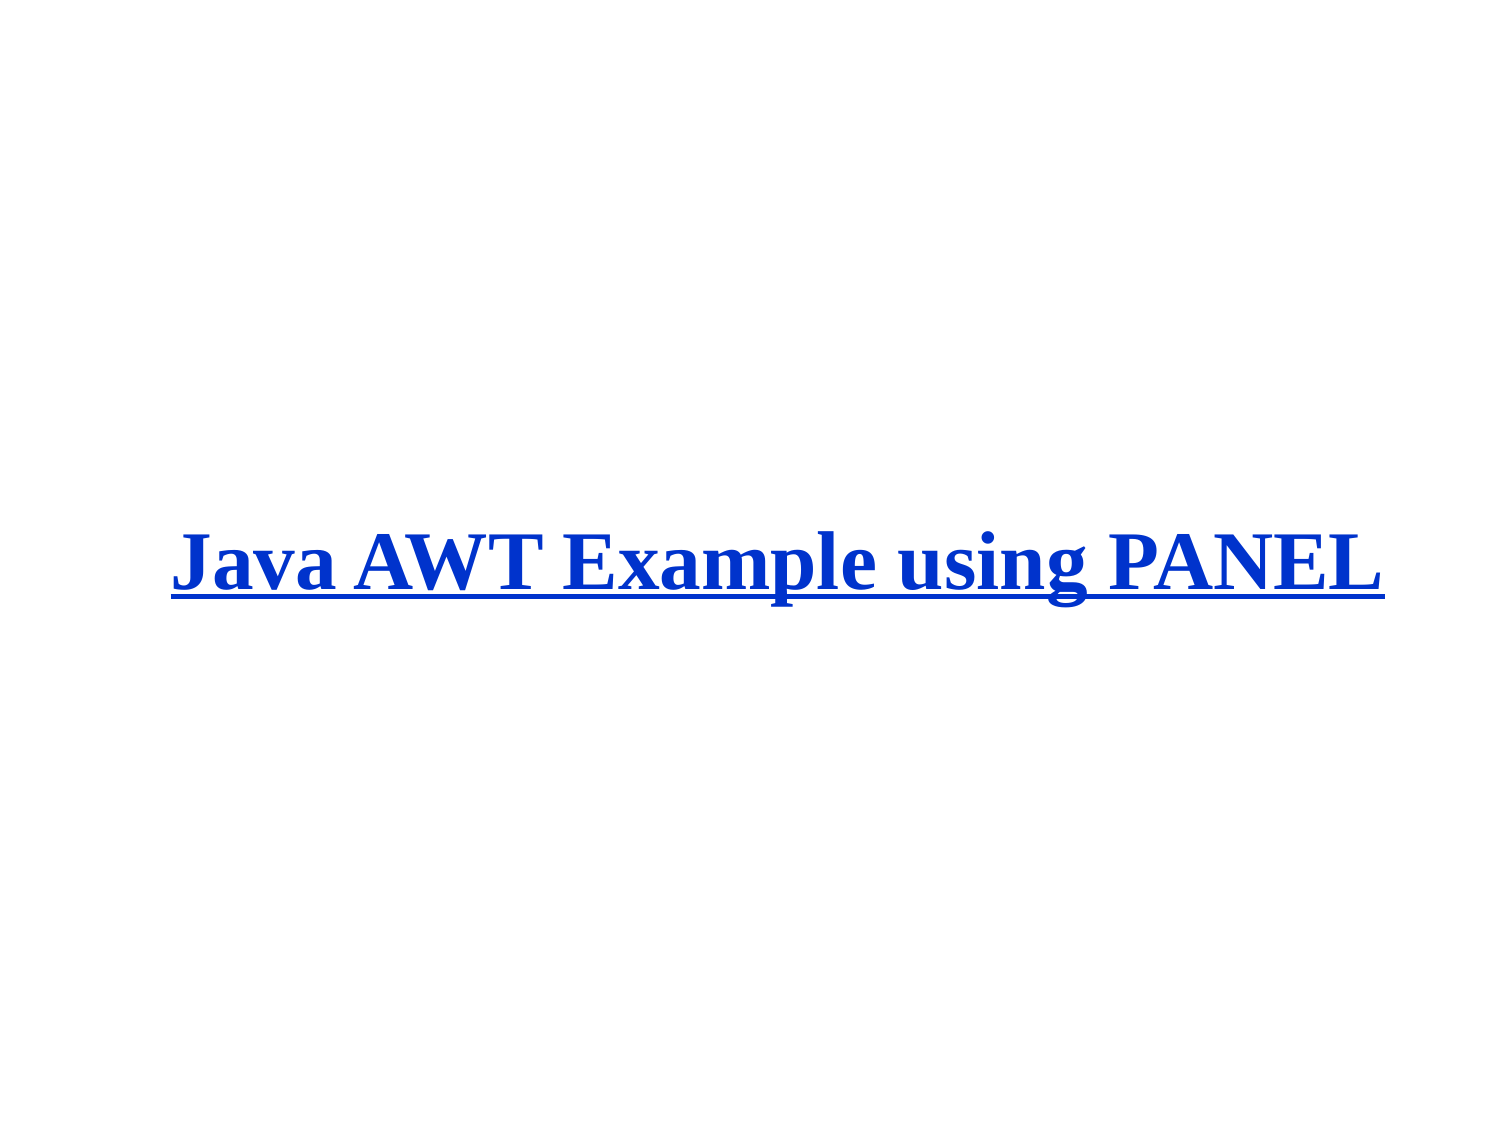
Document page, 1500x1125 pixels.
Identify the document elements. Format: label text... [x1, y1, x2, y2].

title Java AWT Example using PANEL [130, 453, 1425, 672]
